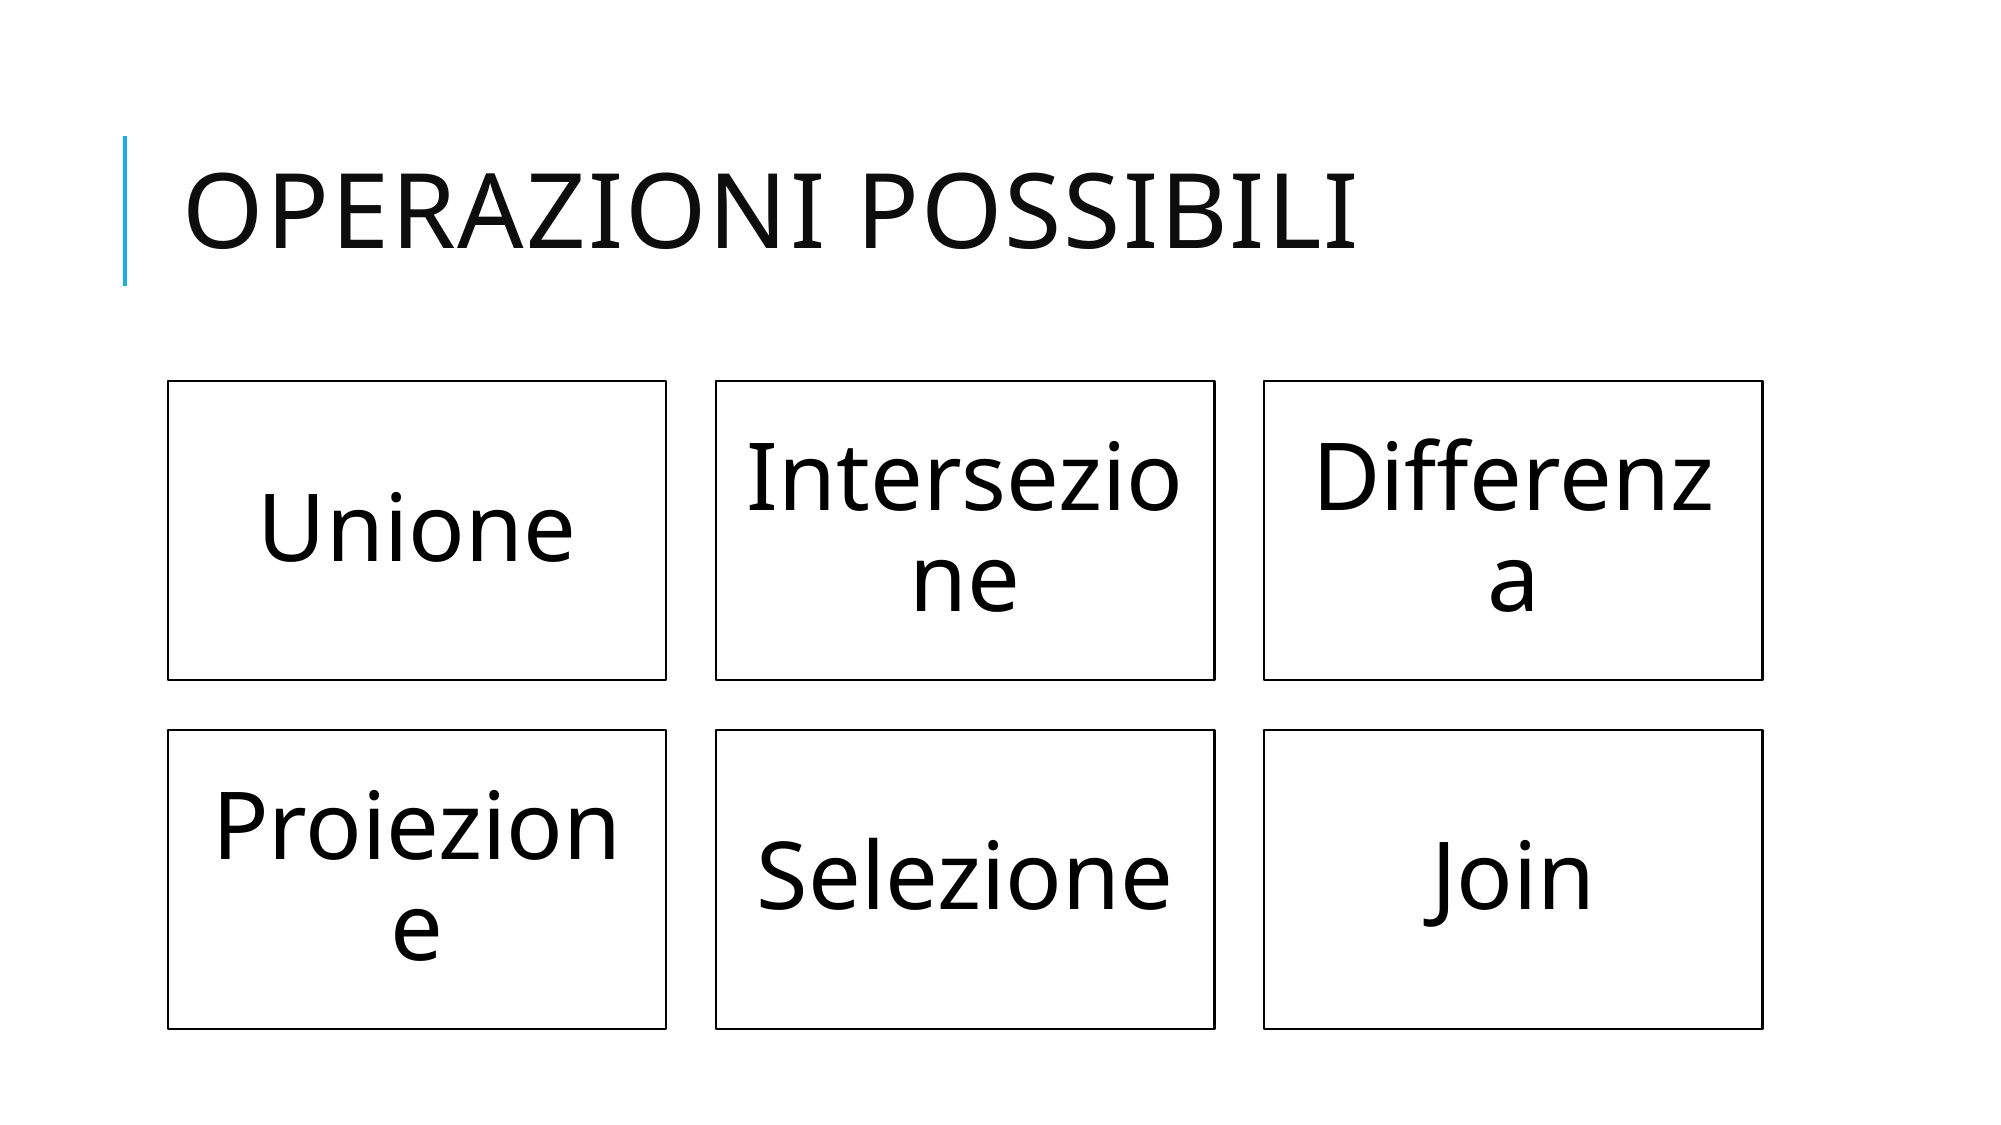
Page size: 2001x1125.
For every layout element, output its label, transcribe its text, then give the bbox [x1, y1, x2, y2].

title OPERAZIONI POSSIBILI [168, 96, 1763, 342]
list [167, 374, 1763, 1036]
